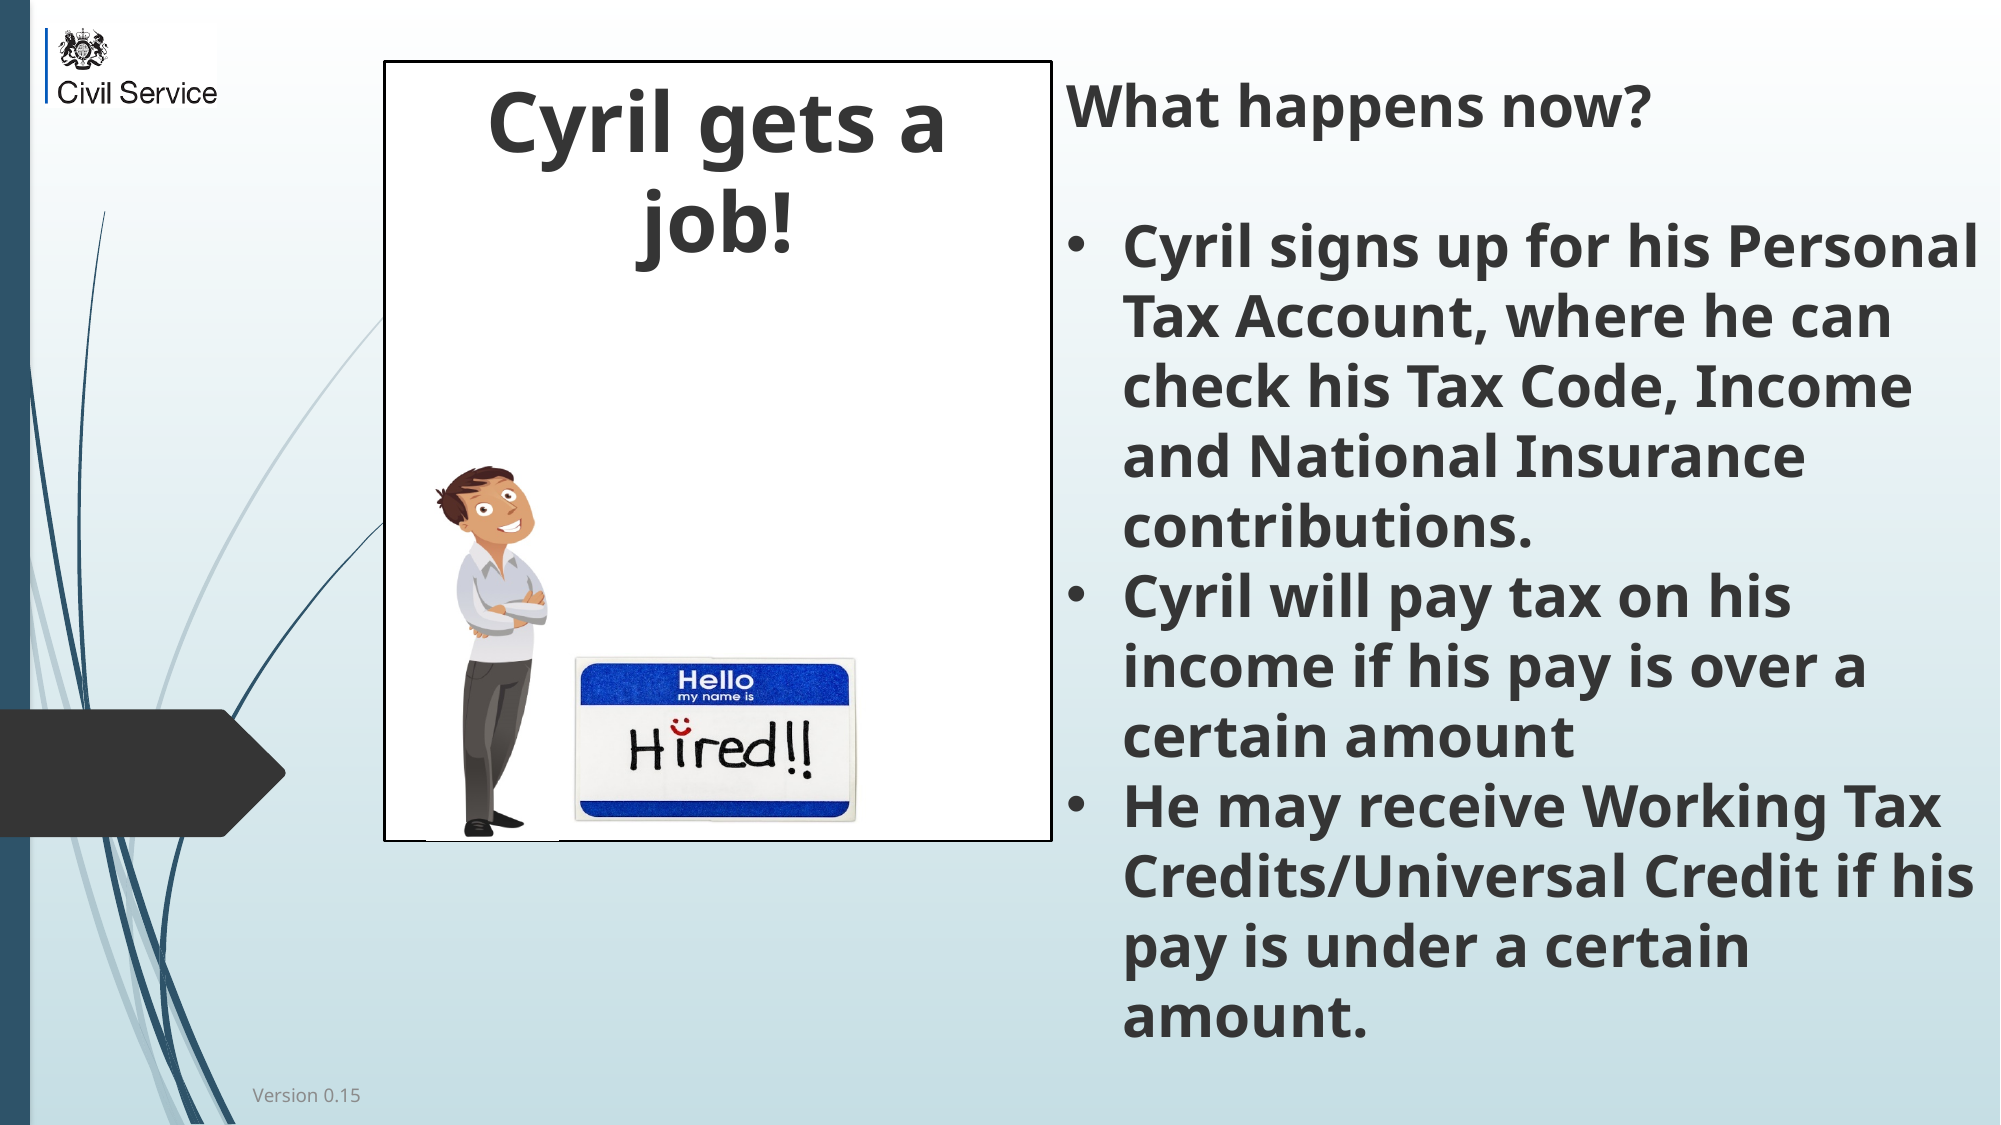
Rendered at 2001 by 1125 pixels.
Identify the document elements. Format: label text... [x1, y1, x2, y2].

text_box [383, 60, 1053, 842]
text_box Cyril gets a job! [448, 61, 988, 277]
picture [45, 22, 218, 108]
footer Version 0.15 [237, 1065, 1488, 1125]
text_box What happens now? Cyril signs up for his Personal Tax Account, where he can check his Tax Code, Income and National Insurance contributions. Cyril will pay tax on his income if his pay is over a certain amount He may receive Working Tax Credits/Universal Credit if his pay is under a certain amount. [1051, 61, 2000, 1056]
picture [426, 465, 877, 842]
